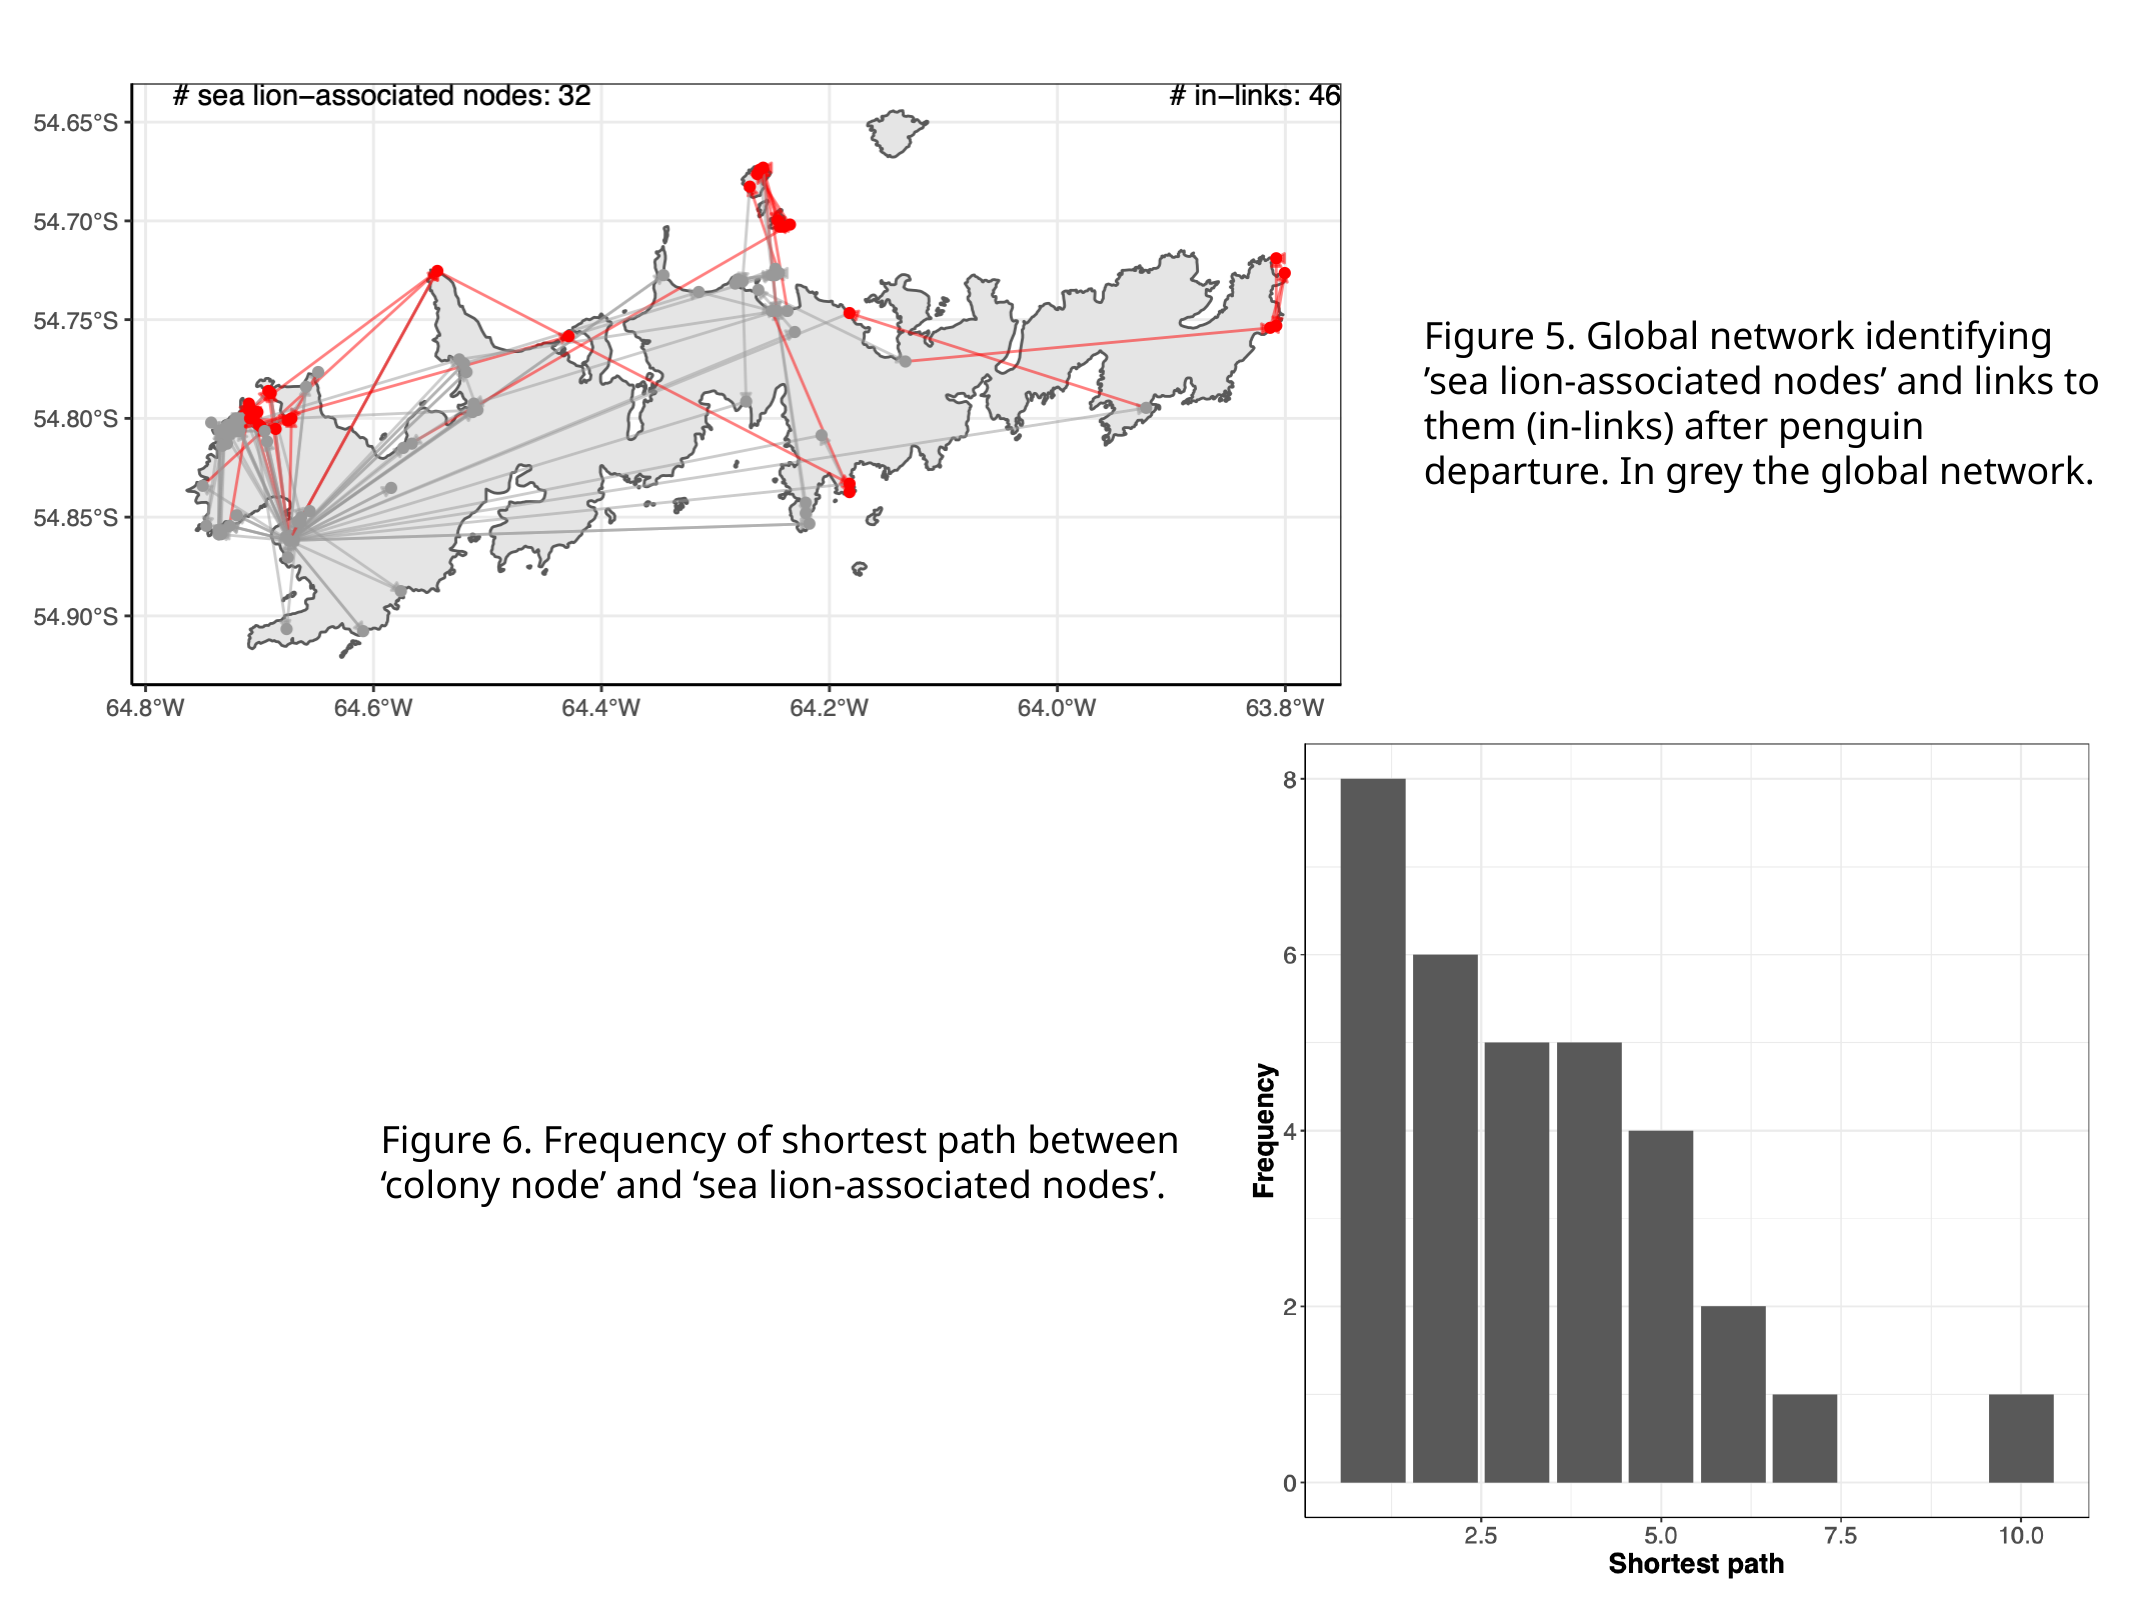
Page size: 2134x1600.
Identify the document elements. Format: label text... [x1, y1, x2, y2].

picture [19, 59, 2098, 1588]
text_box Figure 6. Frequency of shortest path between ‘colony node’ and ‘sea lion-associated nodes’. [372, 1107, 1191, 1214]
text_box Figure 5. Global network identifying ’sea lion-associated nodes’ and links to them (in-links) after penguin departure. In grey the global network. [1415, 303, 2120, 501]
